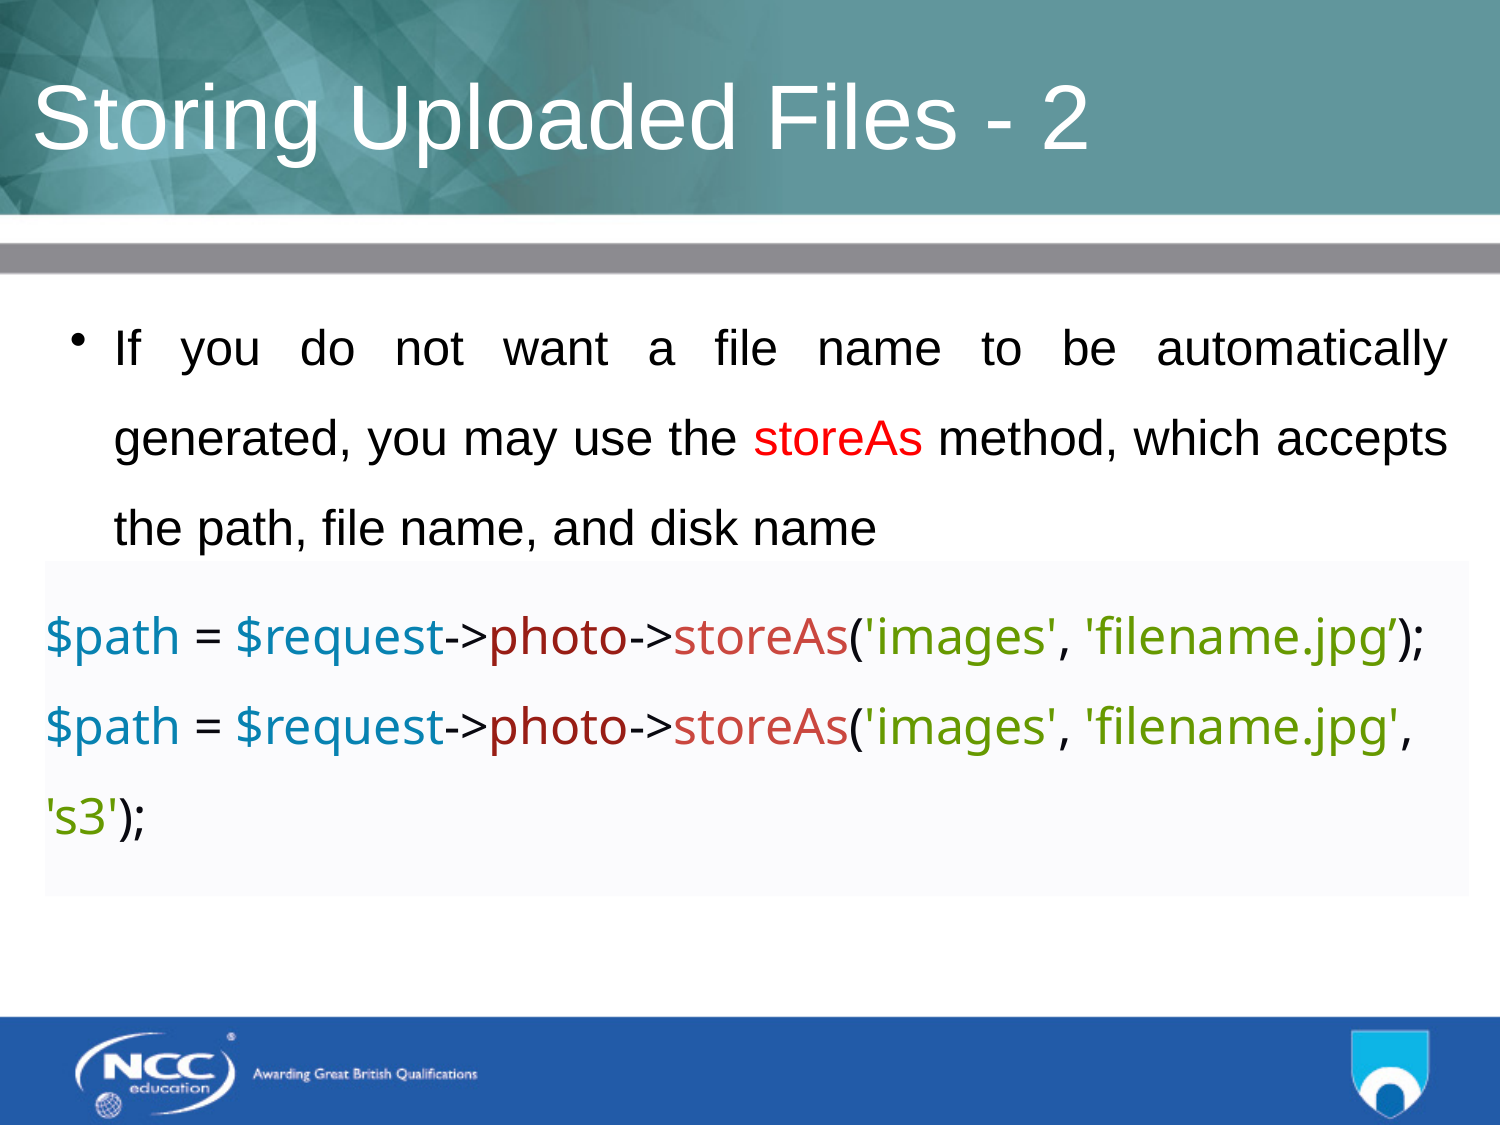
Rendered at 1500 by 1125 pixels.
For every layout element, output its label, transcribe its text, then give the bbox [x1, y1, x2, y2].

text_box $path = $request->photo->storeAs('images', 'filename.jpg’); $path = $request->photo->storeAs('images', 'filename.jpg', 's3'); [45, 561, 1469, 897]
picture [0, 0, 1500, 1125]
title Storing Uploaded Files - 2 [16, 19, 1459, 207]
list If you do not want a file name to be automatically generated, you may use the storeAs method, which accepts the path, file name, and disk name [11, 278, 1464, 987]
